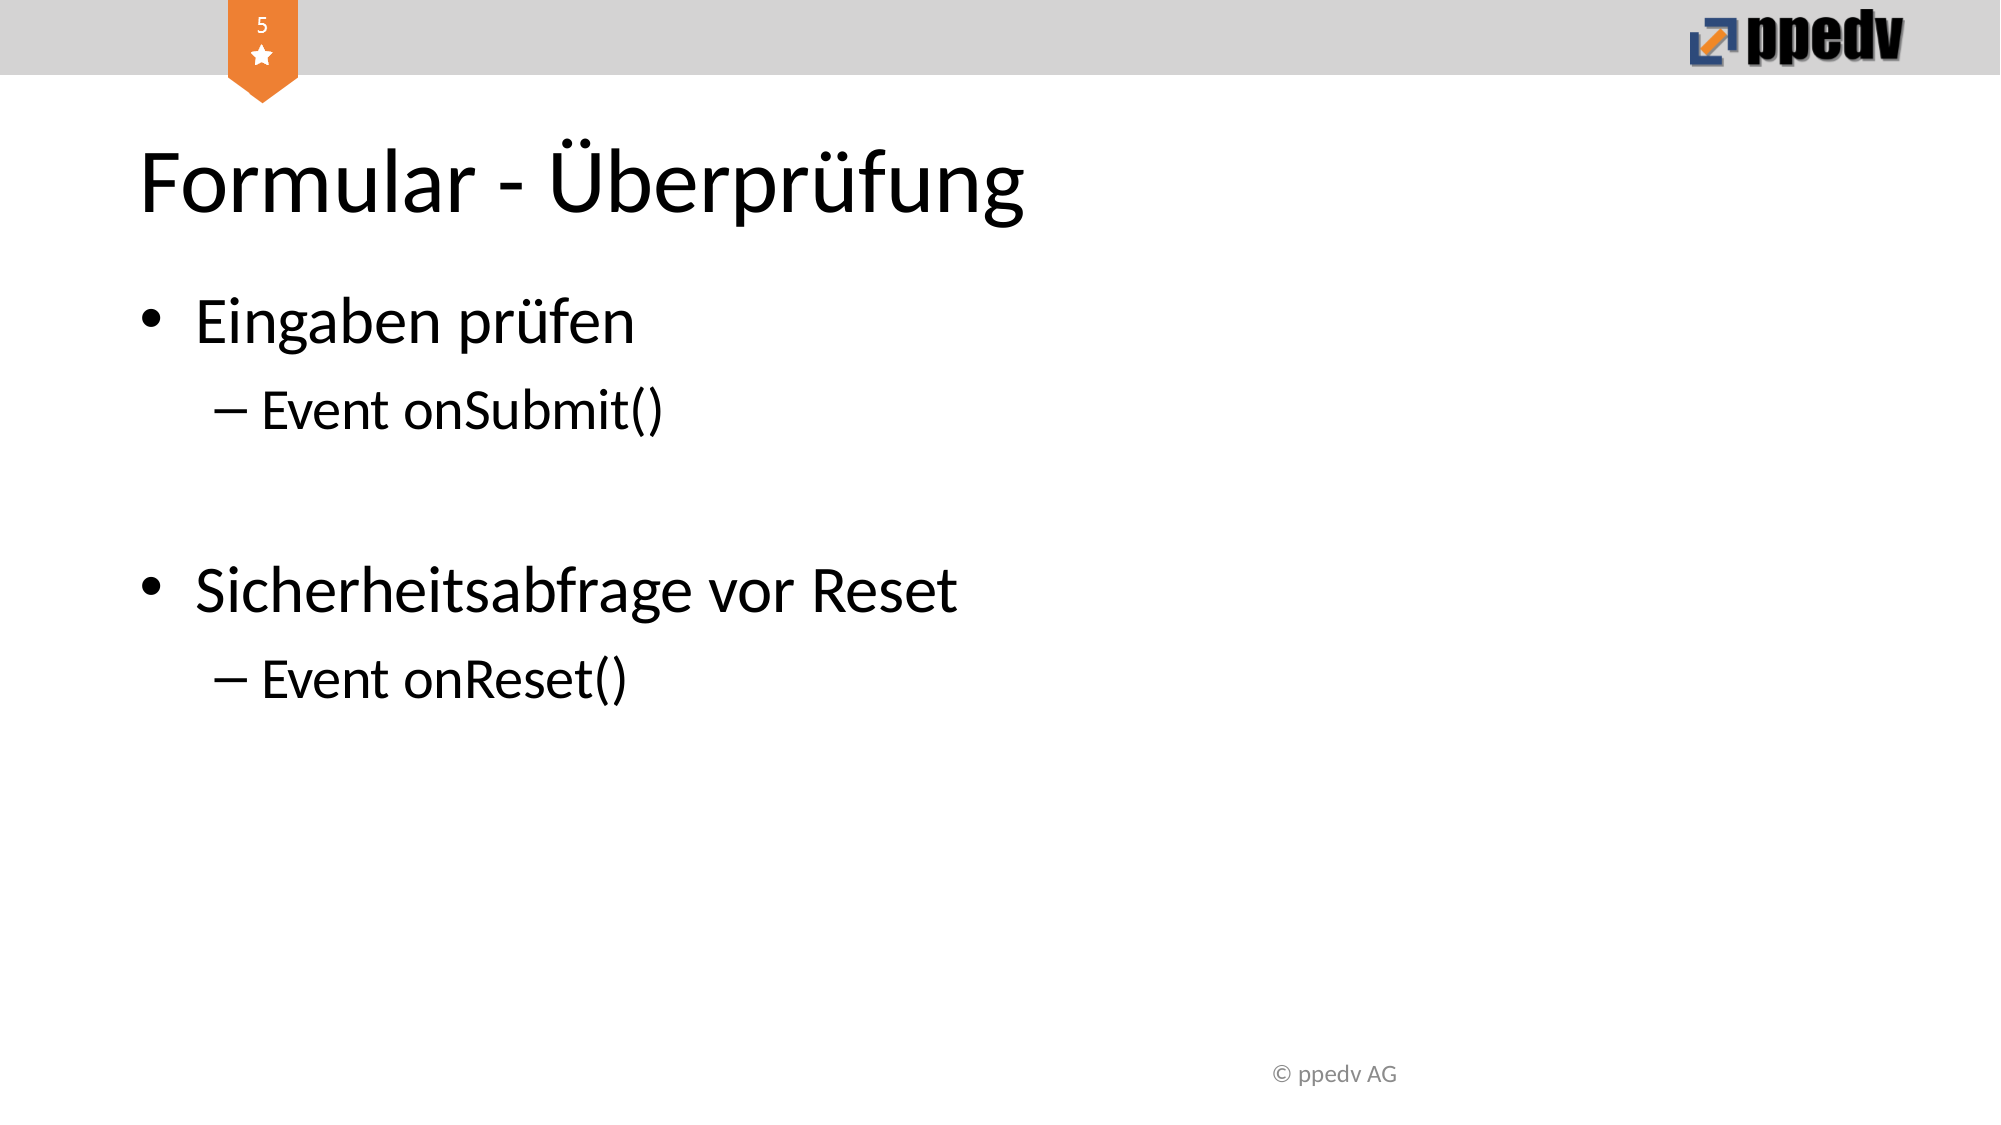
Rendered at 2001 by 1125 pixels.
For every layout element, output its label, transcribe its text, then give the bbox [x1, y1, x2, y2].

picture [0, 0, 2000, 104]
footer © ppedv AG [137, 1042, 1413, 1103]
text_box Eingaben prüfen Event onSubmit() Sicherheitsabfrage vor Reset Event onReset() [137, 277, 969, 710]
title Formular - Überprüfung [137, 82, 1863, 271]
